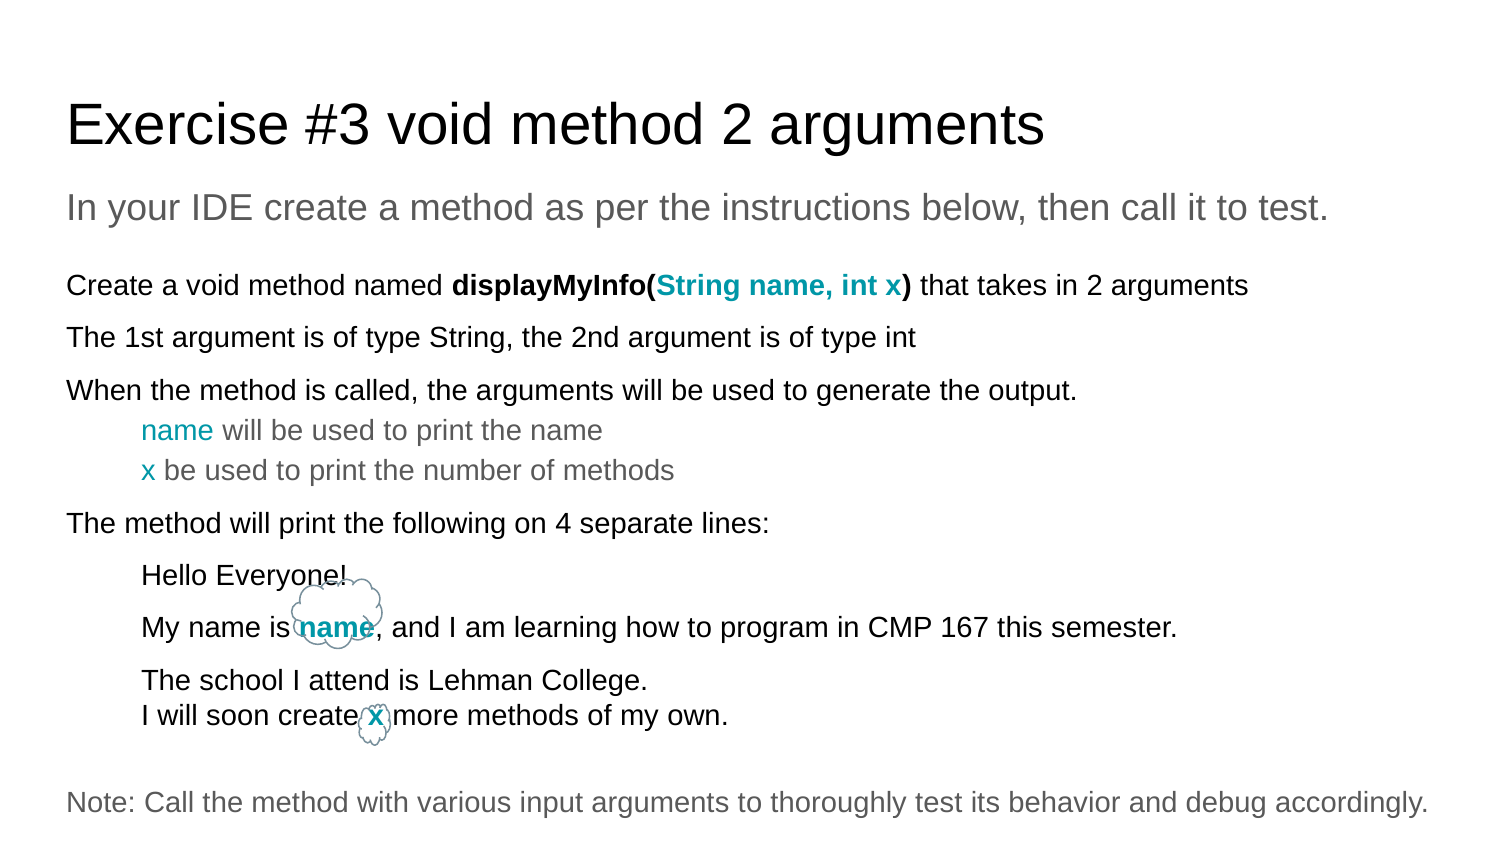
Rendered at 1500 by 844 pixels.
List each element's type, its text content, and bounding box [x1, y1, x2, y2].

text_box [358, 704, 391, 746]
text_box Exercise #3 void method 2 arguments [51, 71, 1449, 160]
text_box [291, 579, 383, 649]
text_box In your IDE create a method as per the instructions below, then call it to test. [51, 160, 1449, 231]
text_box Create a void method named displayMyInfo(String name, int x) that takes in 2 arguments The 1st argument is of type String, the 2nd argument is of type int When the method is called, the arguments will be used to generate the output. name will be used to print the name x be used to print the number of methods The method will print the following on 4 separate lines: Hello Everyone! My name is name, and I am learning how to program in CMP 167 this semester. The school I attend is Lehman College. I will soon create x more methods of my own. Note: Call the method with various input arguments to thoroughly test its behavior and debug accordingly. [51, 233, 1449, 821]
